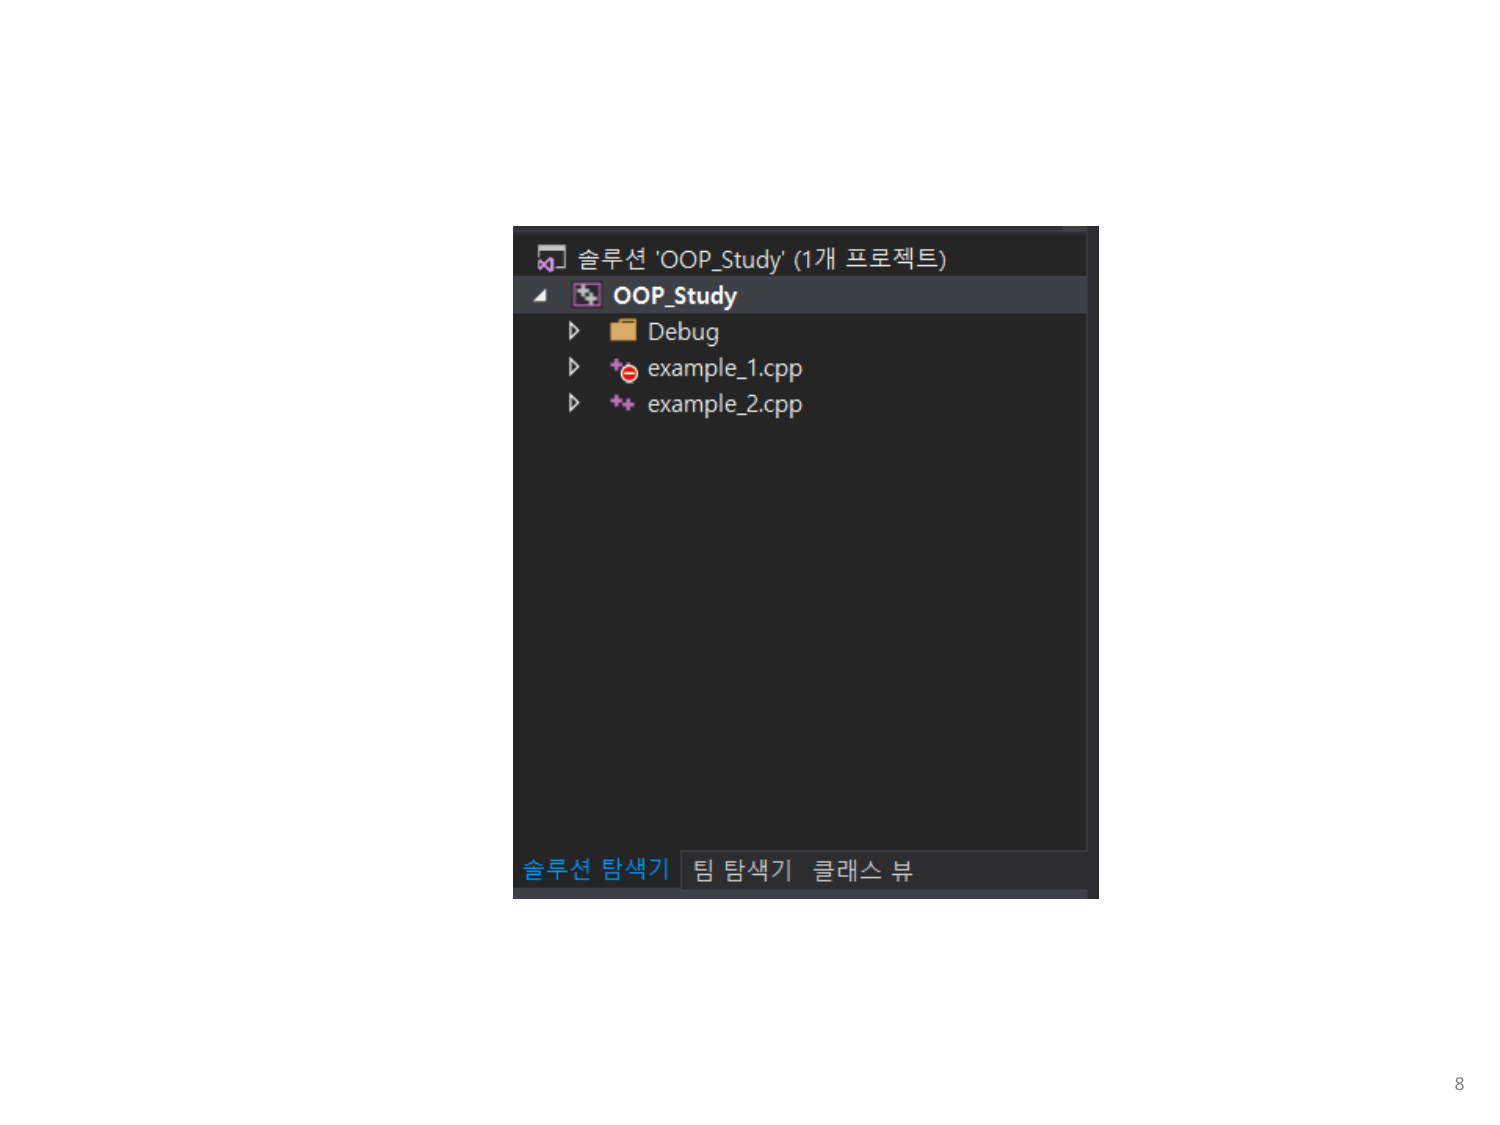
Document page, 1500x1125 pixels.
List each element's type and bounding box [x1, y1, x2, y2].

picture [513, 226, 1099, 899]
